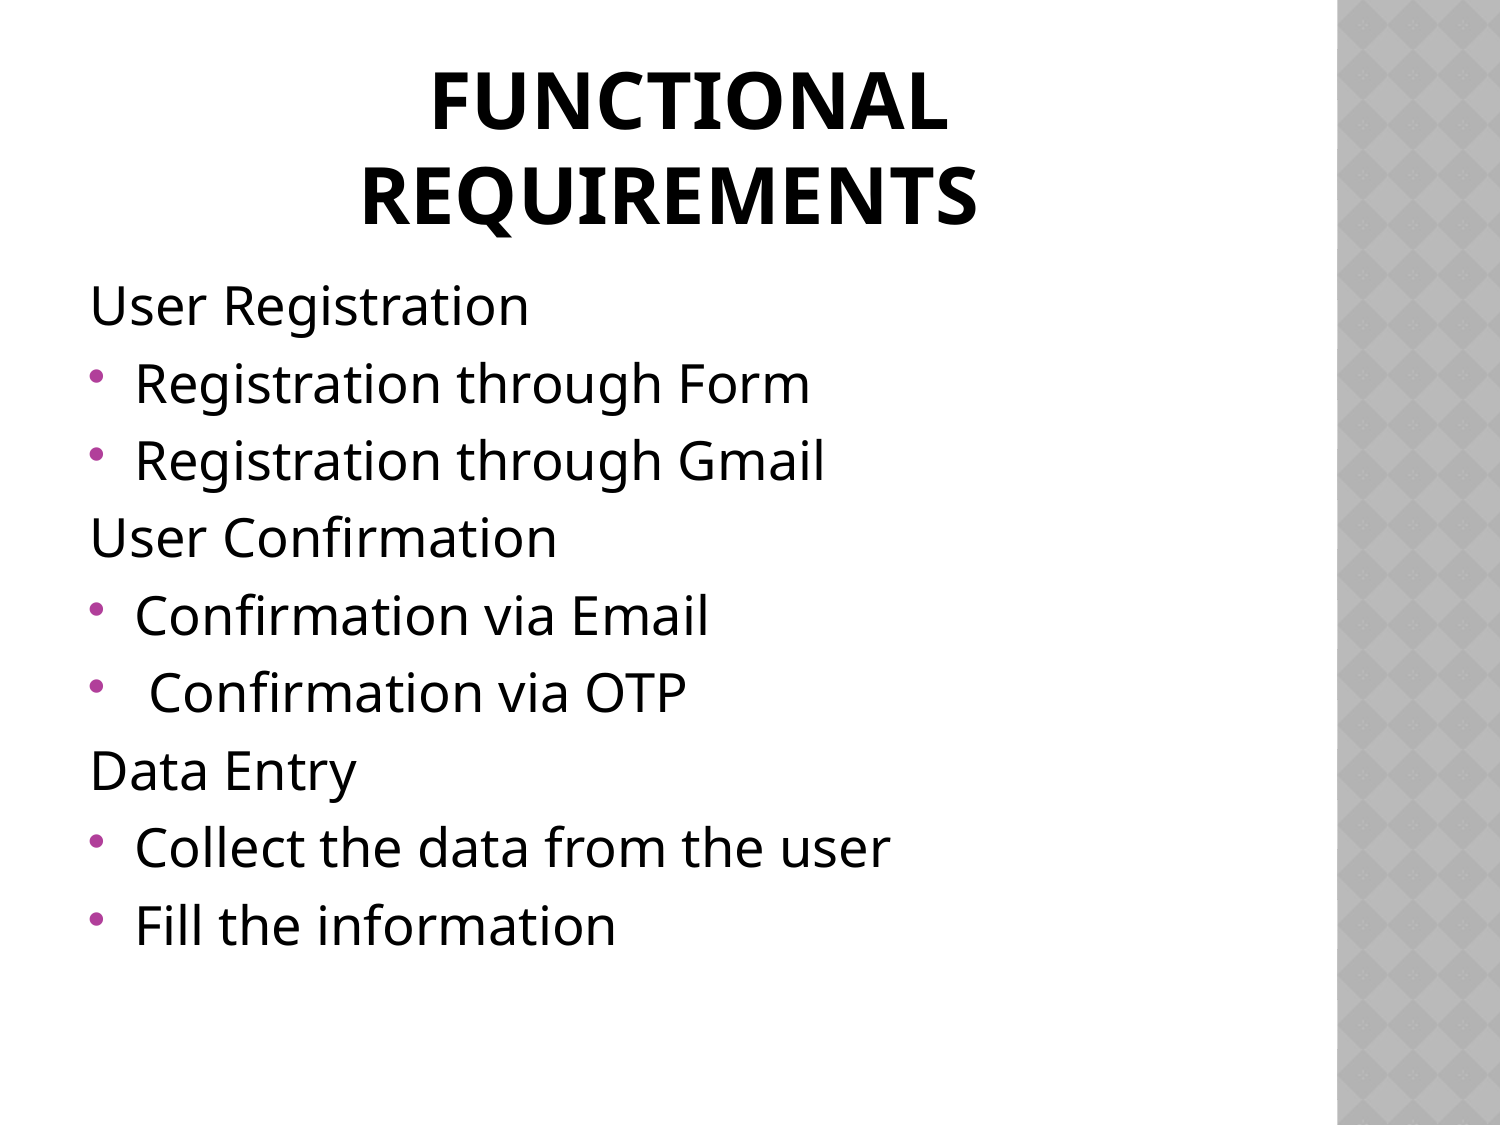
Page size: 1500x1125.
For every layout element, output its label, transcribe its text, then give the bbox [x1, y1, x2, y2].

list User Registration Registration through Form Registration through Gmail User Confirmation Confirmation via Email Confirmation via OTP Data Entry Collect the data from the user Fill the information [75, 264, 1263, 1059]
title Functional requirements [75, 52, 1263, 240]
